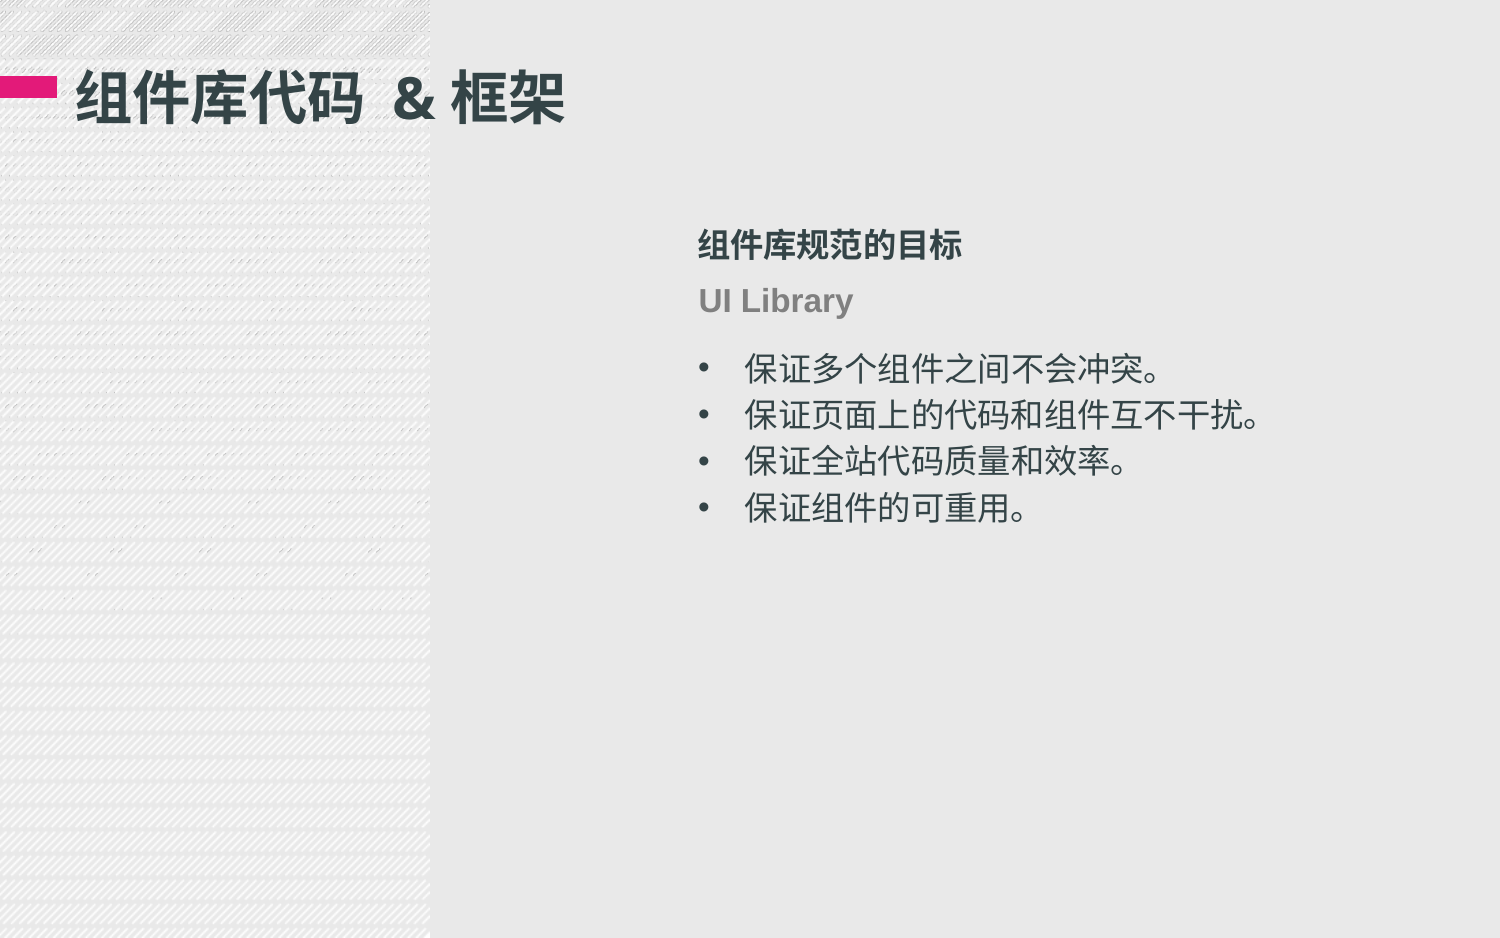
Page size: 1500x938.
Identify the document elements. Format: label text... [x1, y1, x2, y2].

list 组件库规范的目标 [682, 216, 1409, 285]
list UI Library [683, 272, 1410, 341]
title 组件库代码 &框架 [59, 75, 1410, 232]
list 保证多个组件之间不会冲突。 保证页面上的代码和组件互不干扰。 保证全站代码质量和效率。 保证组件的可重用。 [683, 340, 1420, 918]
picture [0, 0, 430, 938]
